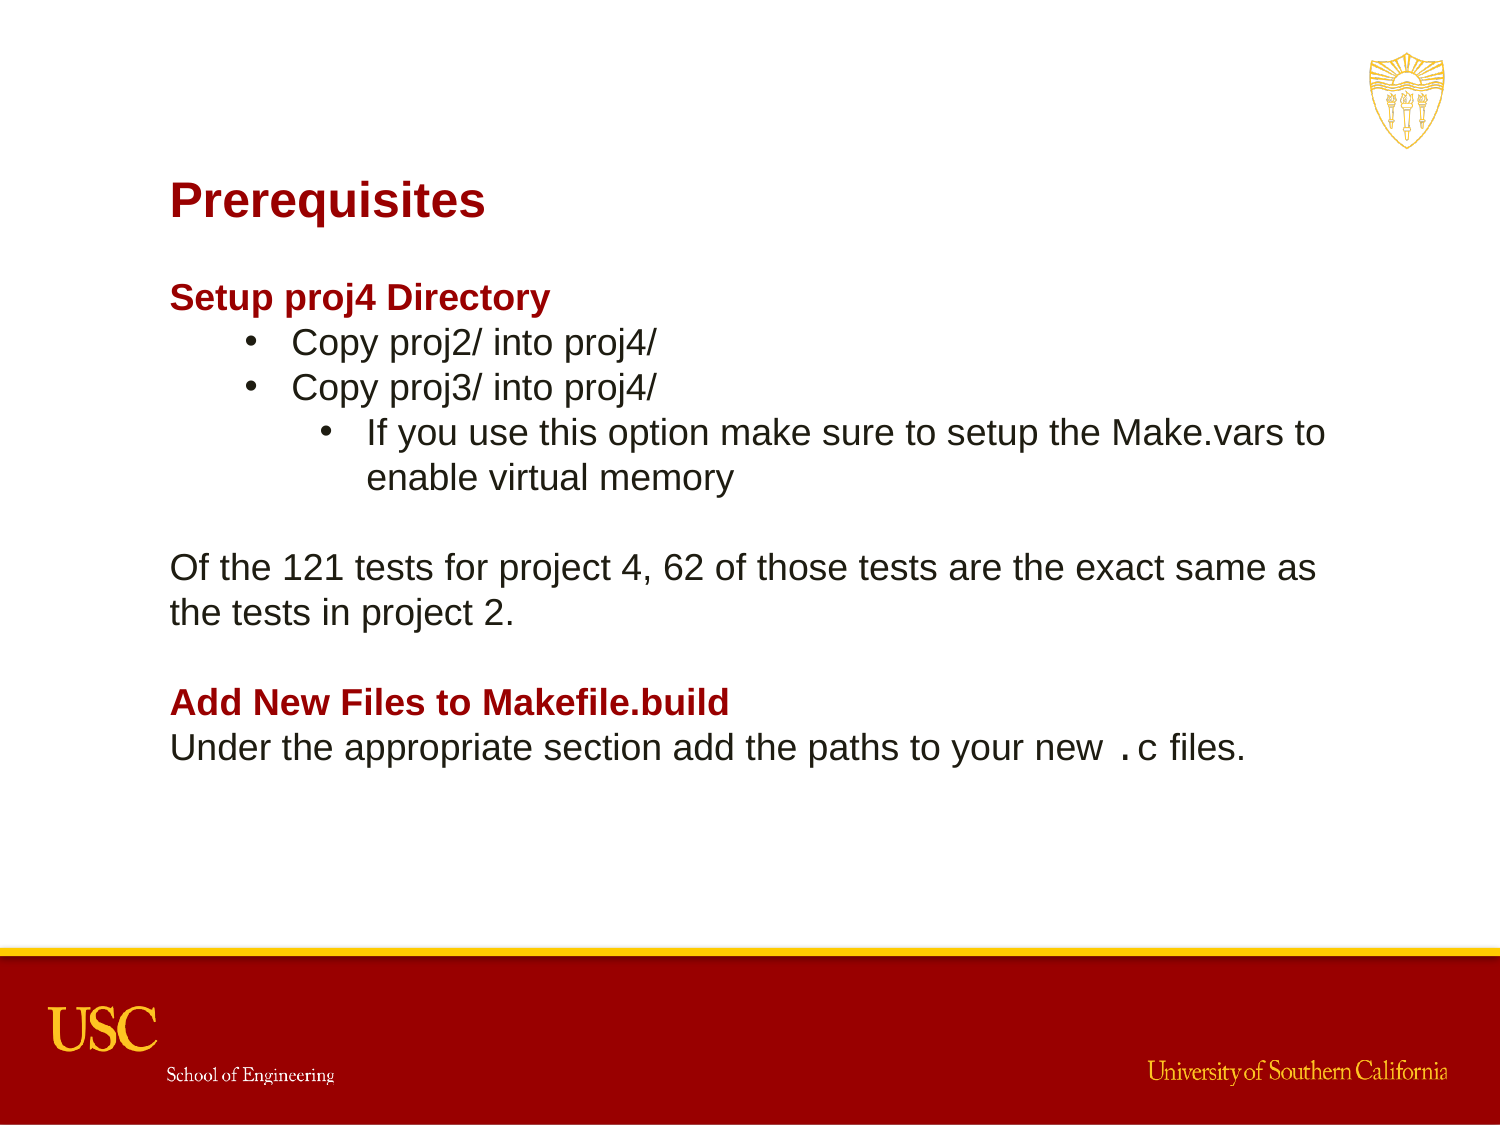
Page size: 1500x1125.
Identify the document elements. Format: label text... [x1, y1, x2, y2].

text_box Prerequisites Setup proj4 Directory Copy proj2/ into proj4/ Copy proj3/ into proj4/ If you use this option make sure to setup the Make.vars to enable virtual memory Of the 121 tests for project 4, 62 of those tests are the exact same as the tests in project 2. Add New Files to Makefile.build Under the appropriate section add the paths to your new .c files. [154, 160, 1369, 776]
